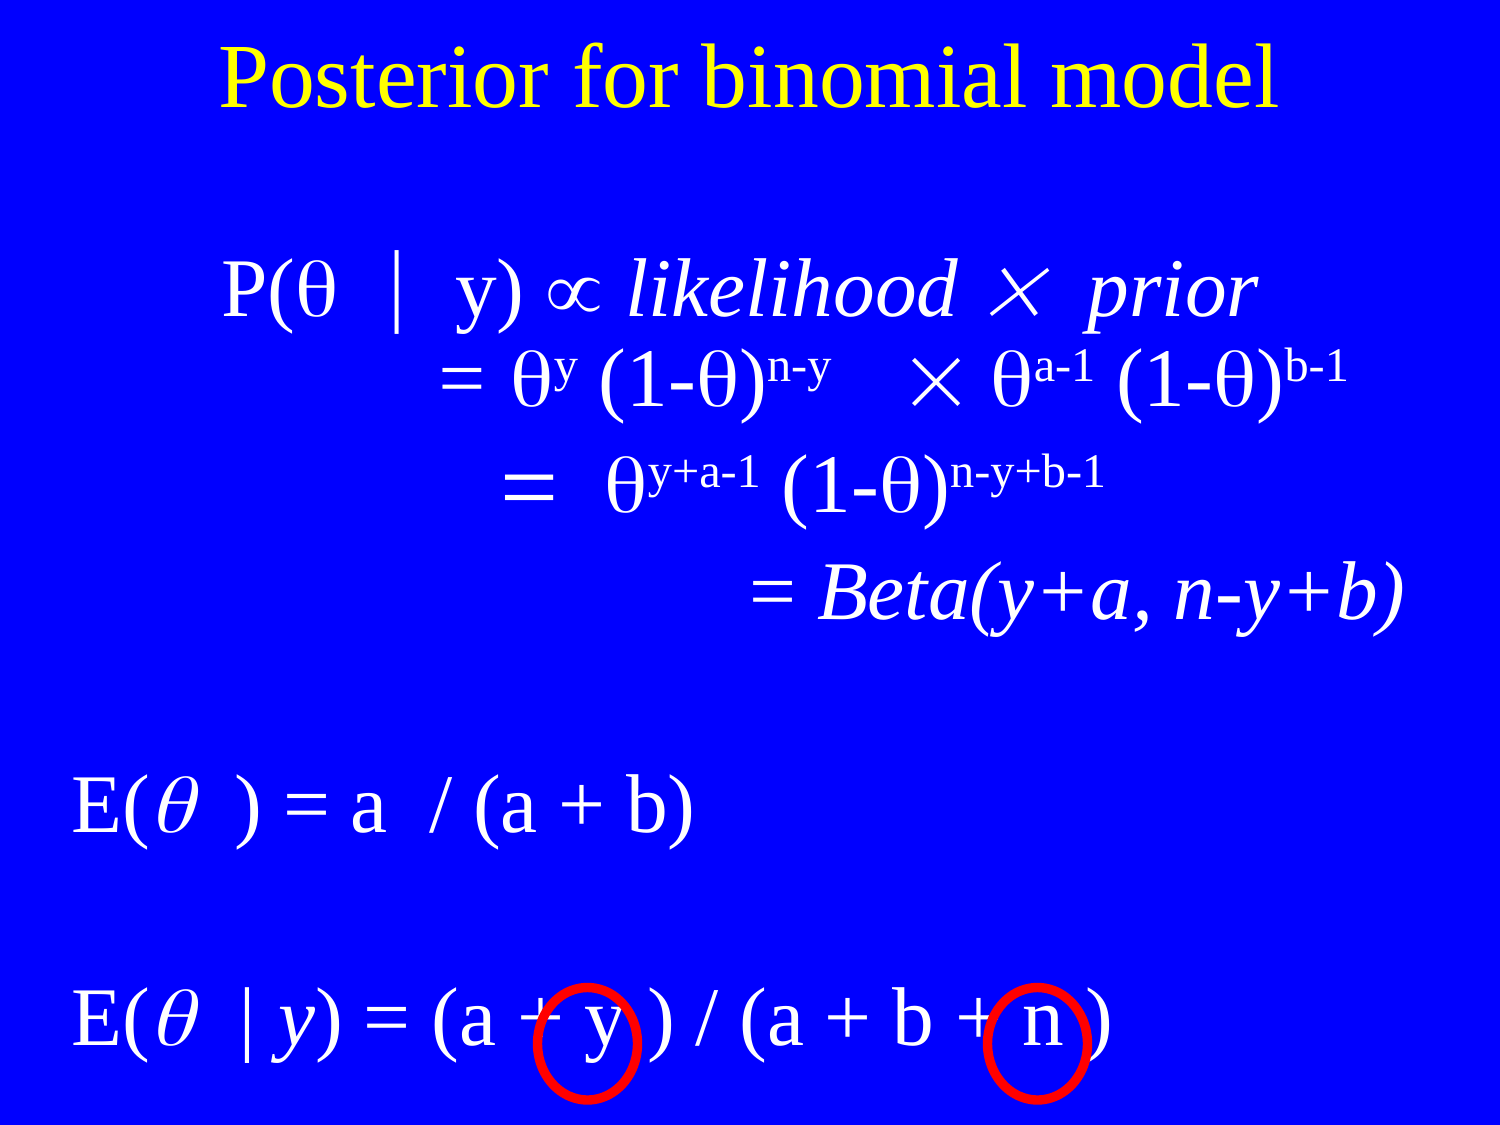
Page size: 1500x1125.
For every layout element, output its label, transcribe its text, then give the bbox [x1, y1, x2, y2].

list P(q | y)  likelihood  prior = qy (1-q)n-y  qa-1 (1-q)b-1 = qy+a-1 (1-q)n-y+b-1 = Beta(y+a, n-y+b) E(q ) = a / (a + b) E(q | y) = (a + y ) / (a + b + n ) [0, 149, 1500, 1125]
text_box [987, 987, 1088, 1101]
text_box [537, 987, 638, 1101]
title Posterior for binomial model [0, 3, 1500, 138]
